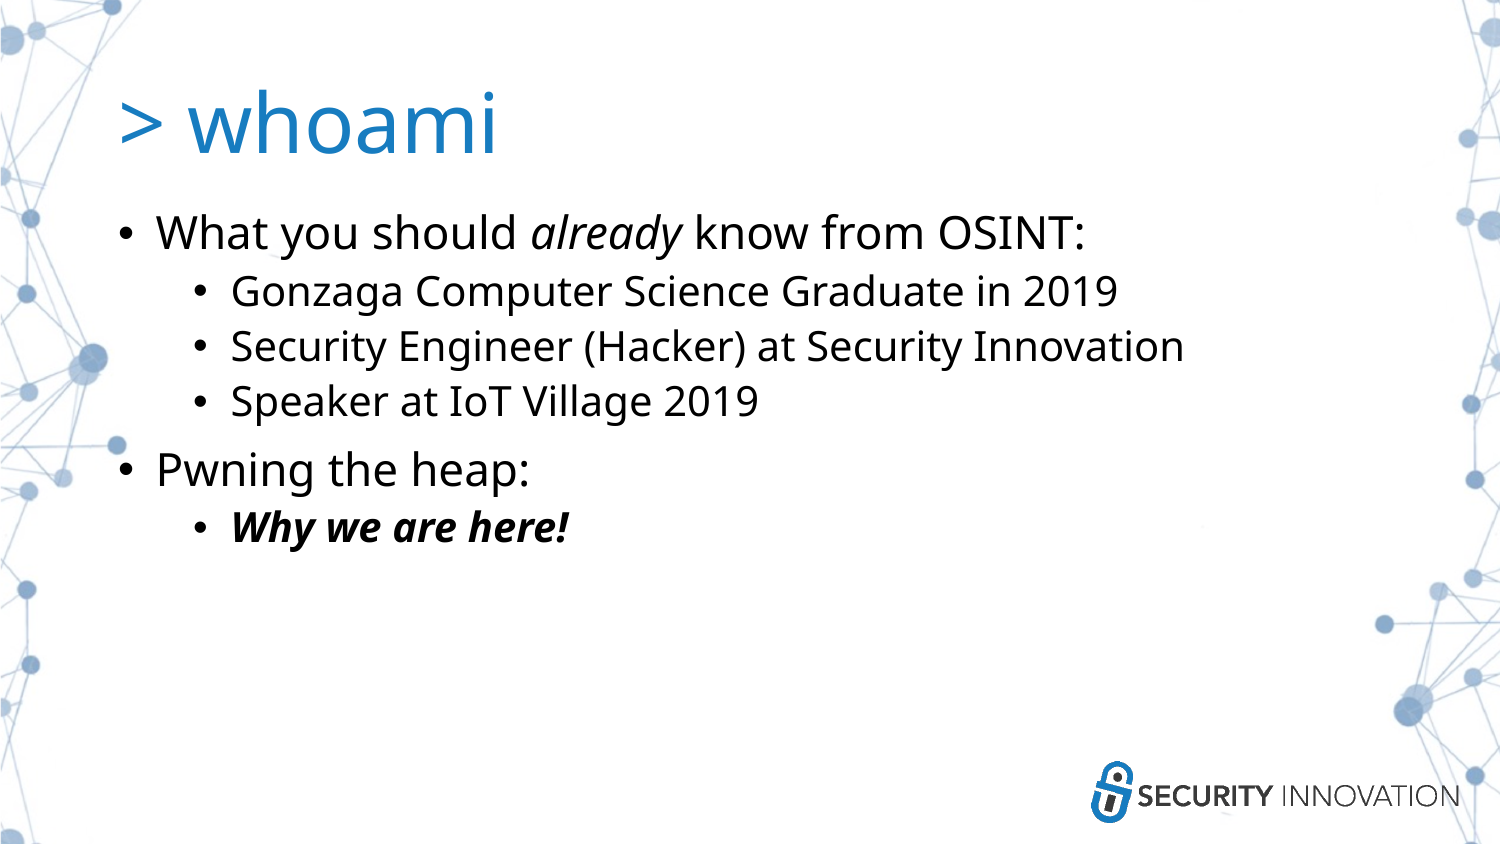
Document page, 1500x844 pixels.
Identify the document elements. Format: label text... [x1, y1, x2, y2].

picture [1, 1, 333, 844]
picture [1091, 1, 1500, 844]
list What you should already know from OSINT: Gonzaga Computer Science Graduate in 2019 Security Engineer (Hacker) at Security Innovation Speaker at IoT Village 2019 Pwning the heap: Why we are here! [103, 202, 1397, 739]
title > whoami [103, 44, 1397, 202]
